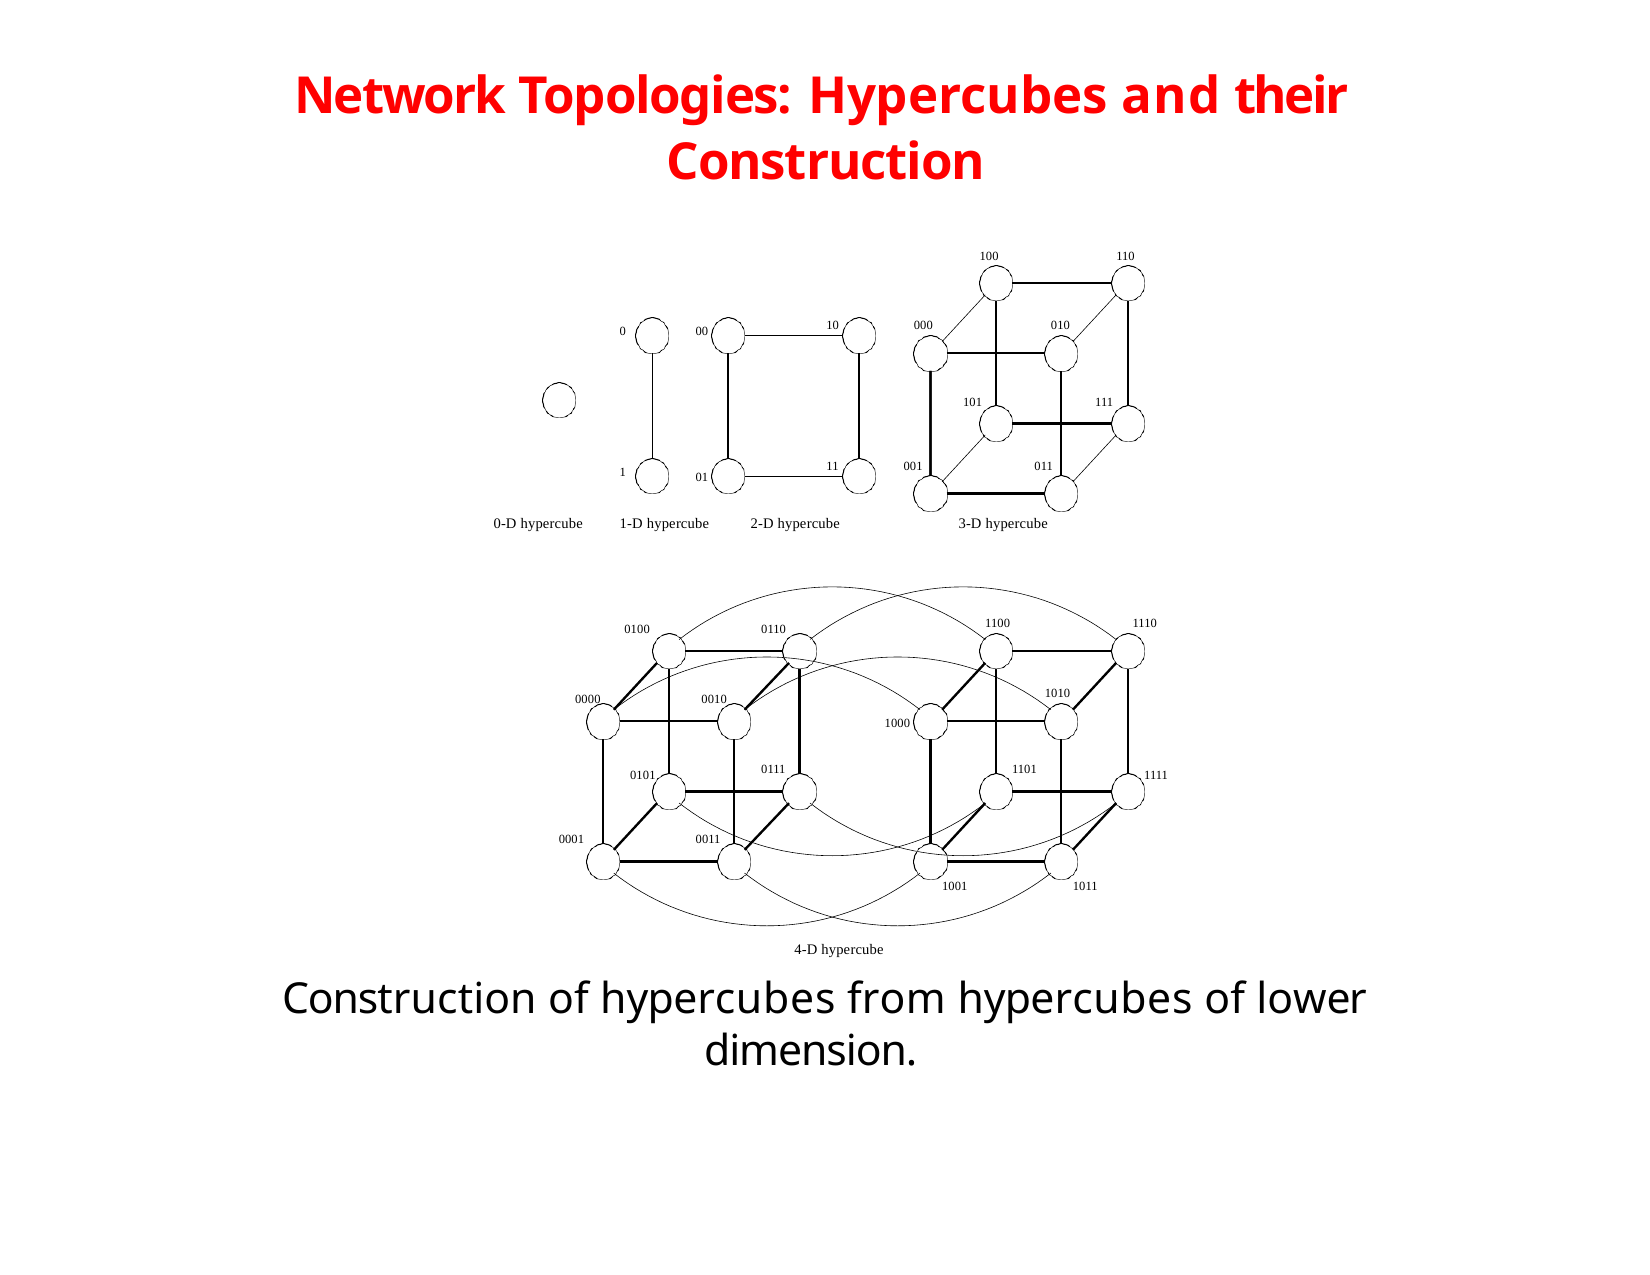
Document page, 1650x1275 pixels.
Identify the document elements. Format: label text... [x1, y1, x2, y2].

text_box 3-D hypercube [956, 521, 1052, 532]
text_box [586, 586, 1145, 927]
text_box 1 [617, 461, 629, 479]
text_box 2-D hypercube [748, 511, 844, 532]
text_box 01 [693, 466, 706, 485]
picture [541, 381, 576, 419]
text_box 1-D hypercube [617, 511, 713, 532]
title Network Topologies: Hypercubes and their Construction [156, 56, 1494, 272]
text_box 0000 [573, 688, 581, 707]
text_box 00 [693, 320, 707, 339]
text_box 110 [1114, 244, 1138, 263]
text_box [913, 265, 1145, 512]
text_box 001 [901, 455, 908, 473]
text_box 0001 [556, 829, 581, 847]
text_box 0 [617, 320, 629, 339]
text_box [635, 317, 670, 495]
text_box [711, 317, 876, 495]
text_box 4-D hypercube Construction of hypercubes from hypercubes of lower dimension. [263, 933, 1386, 1075]
text_box 1110 [1150, 612, 1161, 631]
text_box 0-D hypercube [491, 511, 587, 532]
text_box 100 [977, 244, 1001, 263]
text_box 1111 [1150, 764, 1172, 783]
